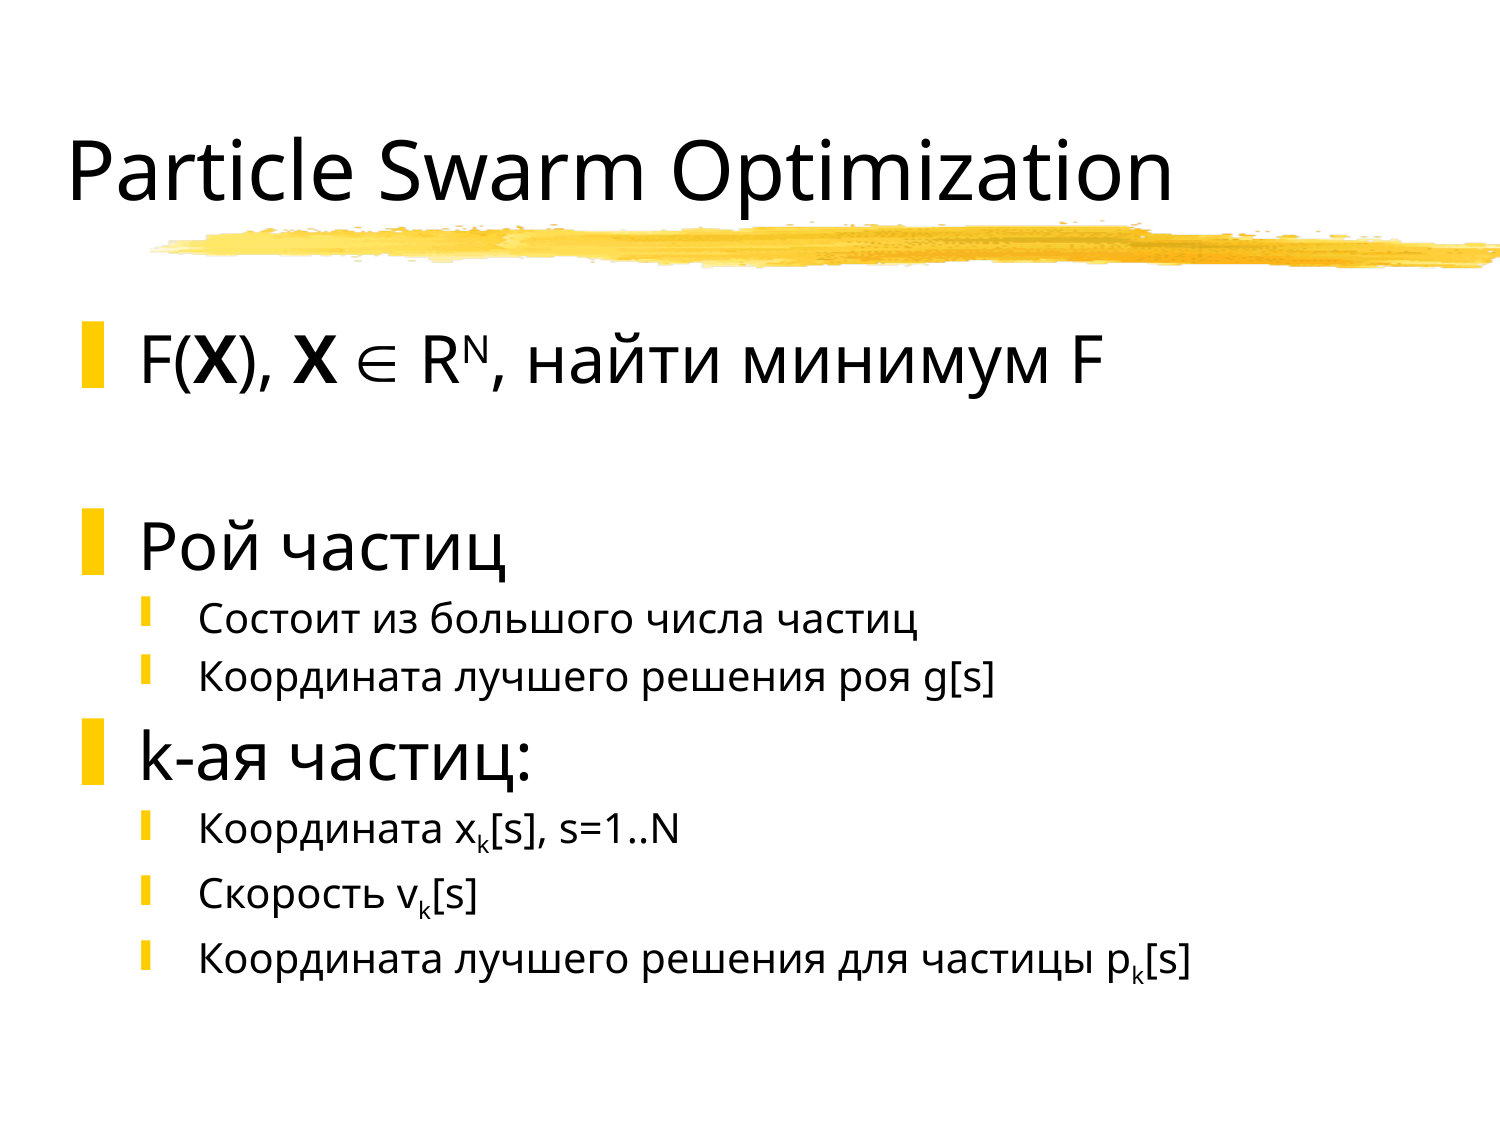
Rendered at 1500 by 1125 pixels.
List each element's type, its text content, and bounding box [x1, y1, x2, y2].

picture [150, 215, 1500, 279]
title Particle Swarm Optimization [49, 37, 1463, 226]
list F(X), X  RN, найти минимум F Рой частиц Состоит из большого числа частиц Координата лучшего решения роя g[s] k-ая частиц: Координата xk[s], s=1..N Скорость vk[s] Координата лучшего решения для частицы pk[s] [49, 309, 1438, 994]
